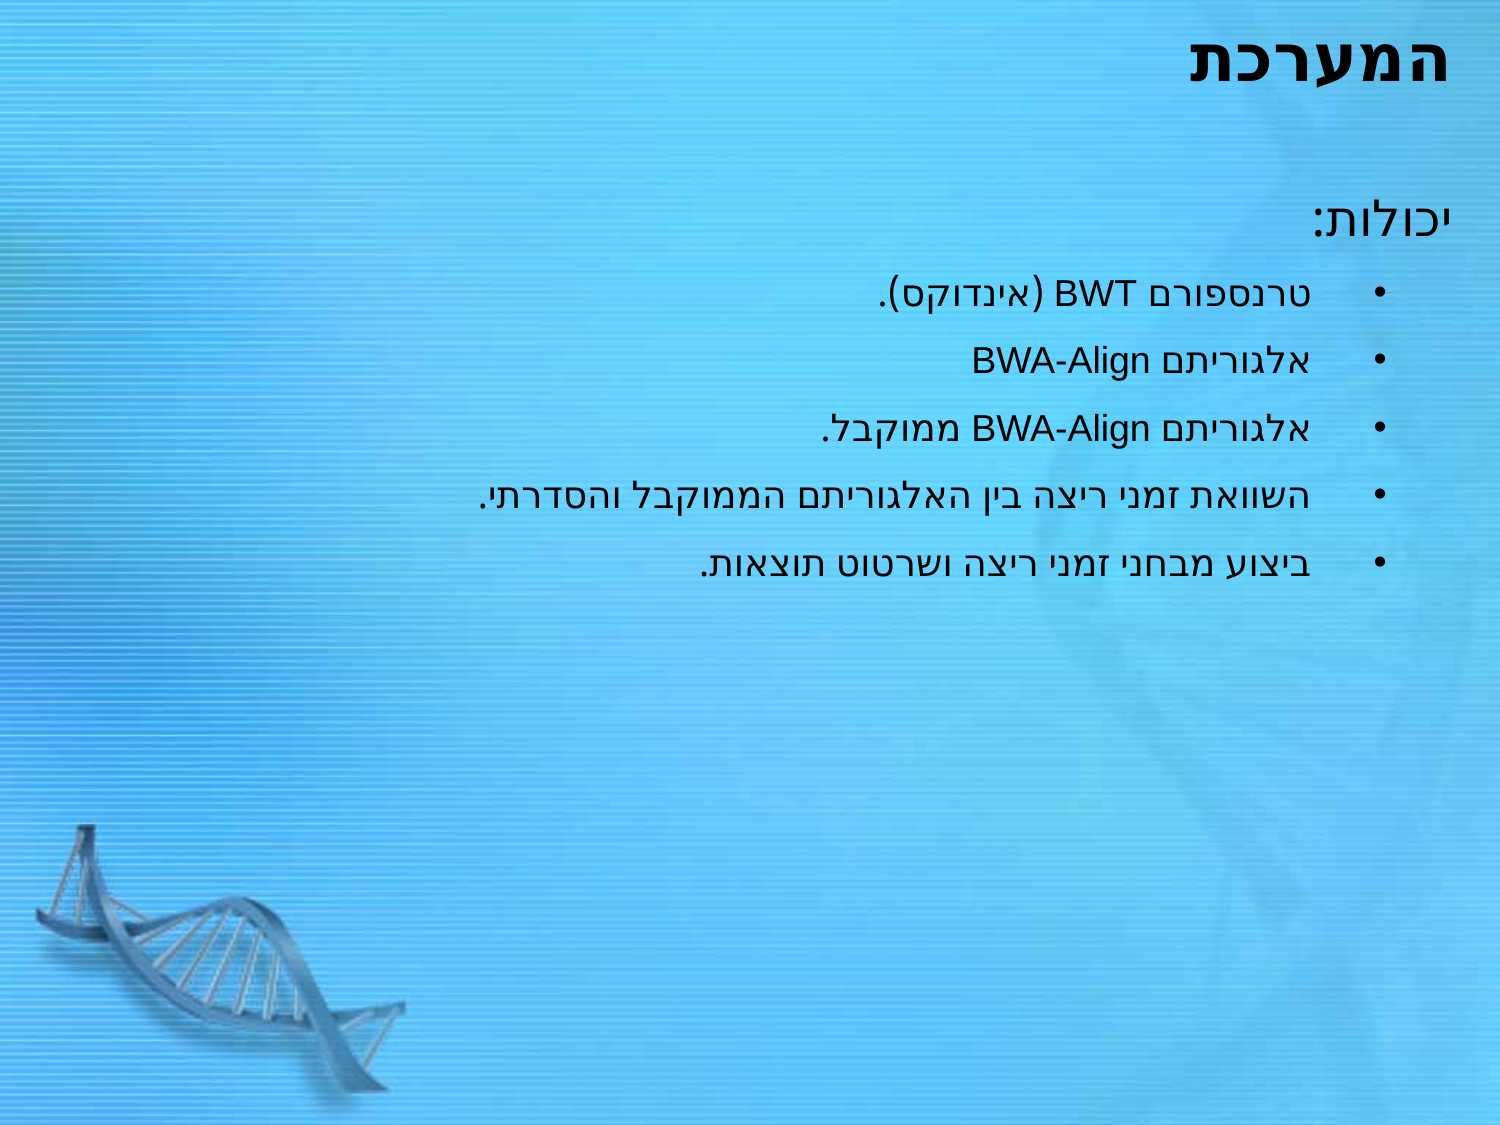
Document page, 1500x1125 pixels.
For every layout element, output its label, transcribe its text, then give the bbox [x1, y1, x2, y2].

picture [0, 0, 1500, 1125]
text_box המערכת [430, 31, 1468, 102]
text_box יכולות: טרנספורם BWT (אינדוקס). אלגוריתם BWA-Align אלגוריתם BWA-Align ממוקבל. השוואת זמני ריצה בין האלגוריתם הממוקבל והסדרתי. ביצוע מבחני זמני ריצה ושרטוט תוצאות. [135, 149, 1468, 592]
